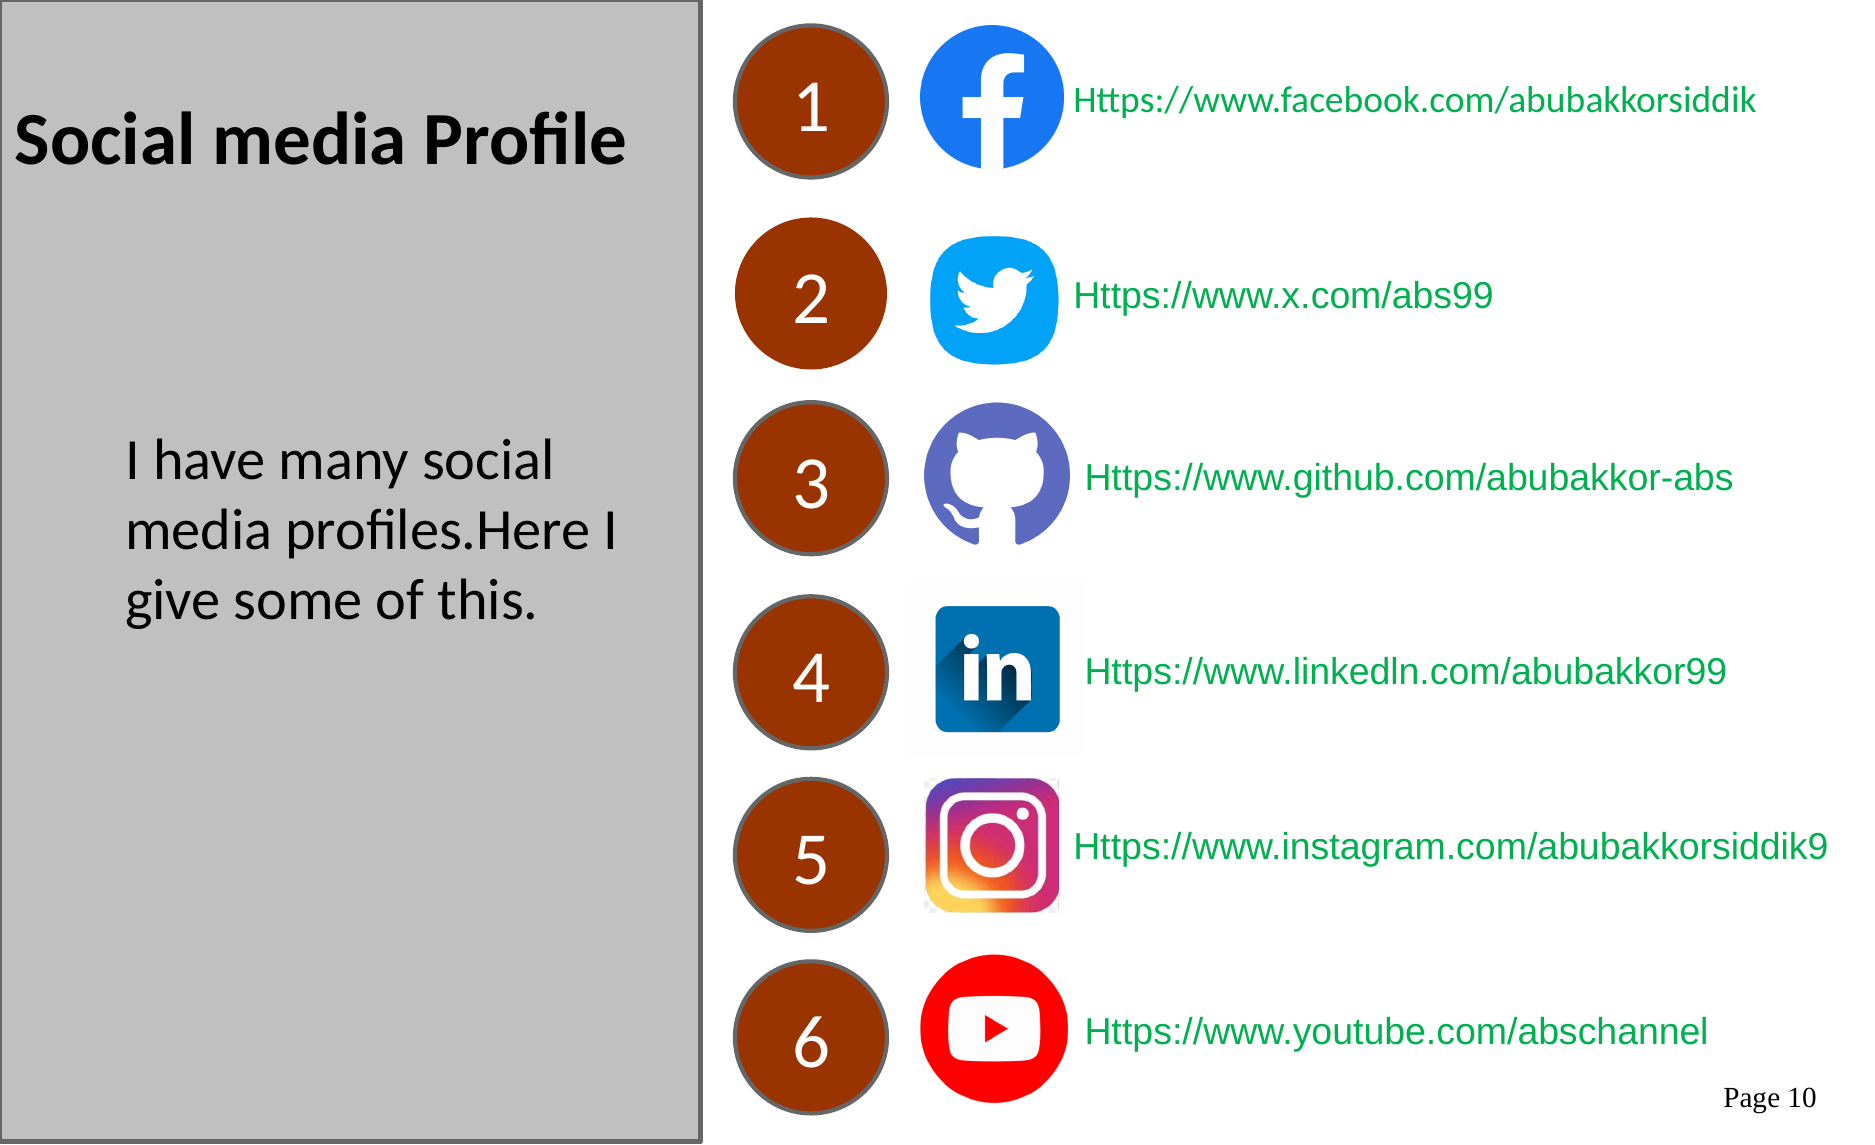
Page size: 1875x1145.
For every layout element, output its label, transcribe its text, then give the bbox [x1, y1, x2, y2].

picture [896, 930, 1092, 1127]
text_box Https://www.youtube.com/abschannel [1097, 999, 1847, 1060]
text_box 5 [734, 778, 888, 931]
text_box Https://www.x.com/abs99 [1068, 264, 1836, 324]
text_box [0, 0, 701, 82]
text_box [0, 188, 701, 1142]
text_box Https://www.instagram.com/abubakkorsiddik9 [1063, 814, 1875, 875]
text_box Https://www.linkedln.com/abubakkor99 [1090, 639, 1847, 700]
picture [909, 580, 1086, 758]
text_box 1 [734, 25, 888, 178]
text_box 2 [734, 217, 888, 370]
text_box Https://www.github.com/abubakkor-abs [1075, 445, 1847, 506]
text_box I have many social media profiles.Here I give some of this. [110, 414, 654, 639]
text_box Https://www.facebook.com/abubakkorsiddik [1069, 67, 1836, 128]
picture [924, 401, 1071, 549]
picture [920, 25, 1064, 169]
text_box 3 [734, 402, 888, 555]
picture [924, 778, 1059, 914]
picture [924, 230, 1064, 370]
text_box Social media Profile [0, 82, 730, 188]
text_box Page 10 [1708, 1070, 1864, 1131]
text_box 6 [734, 961, 888, 1114]
text_box 4 [734, 596, 888, 749]
